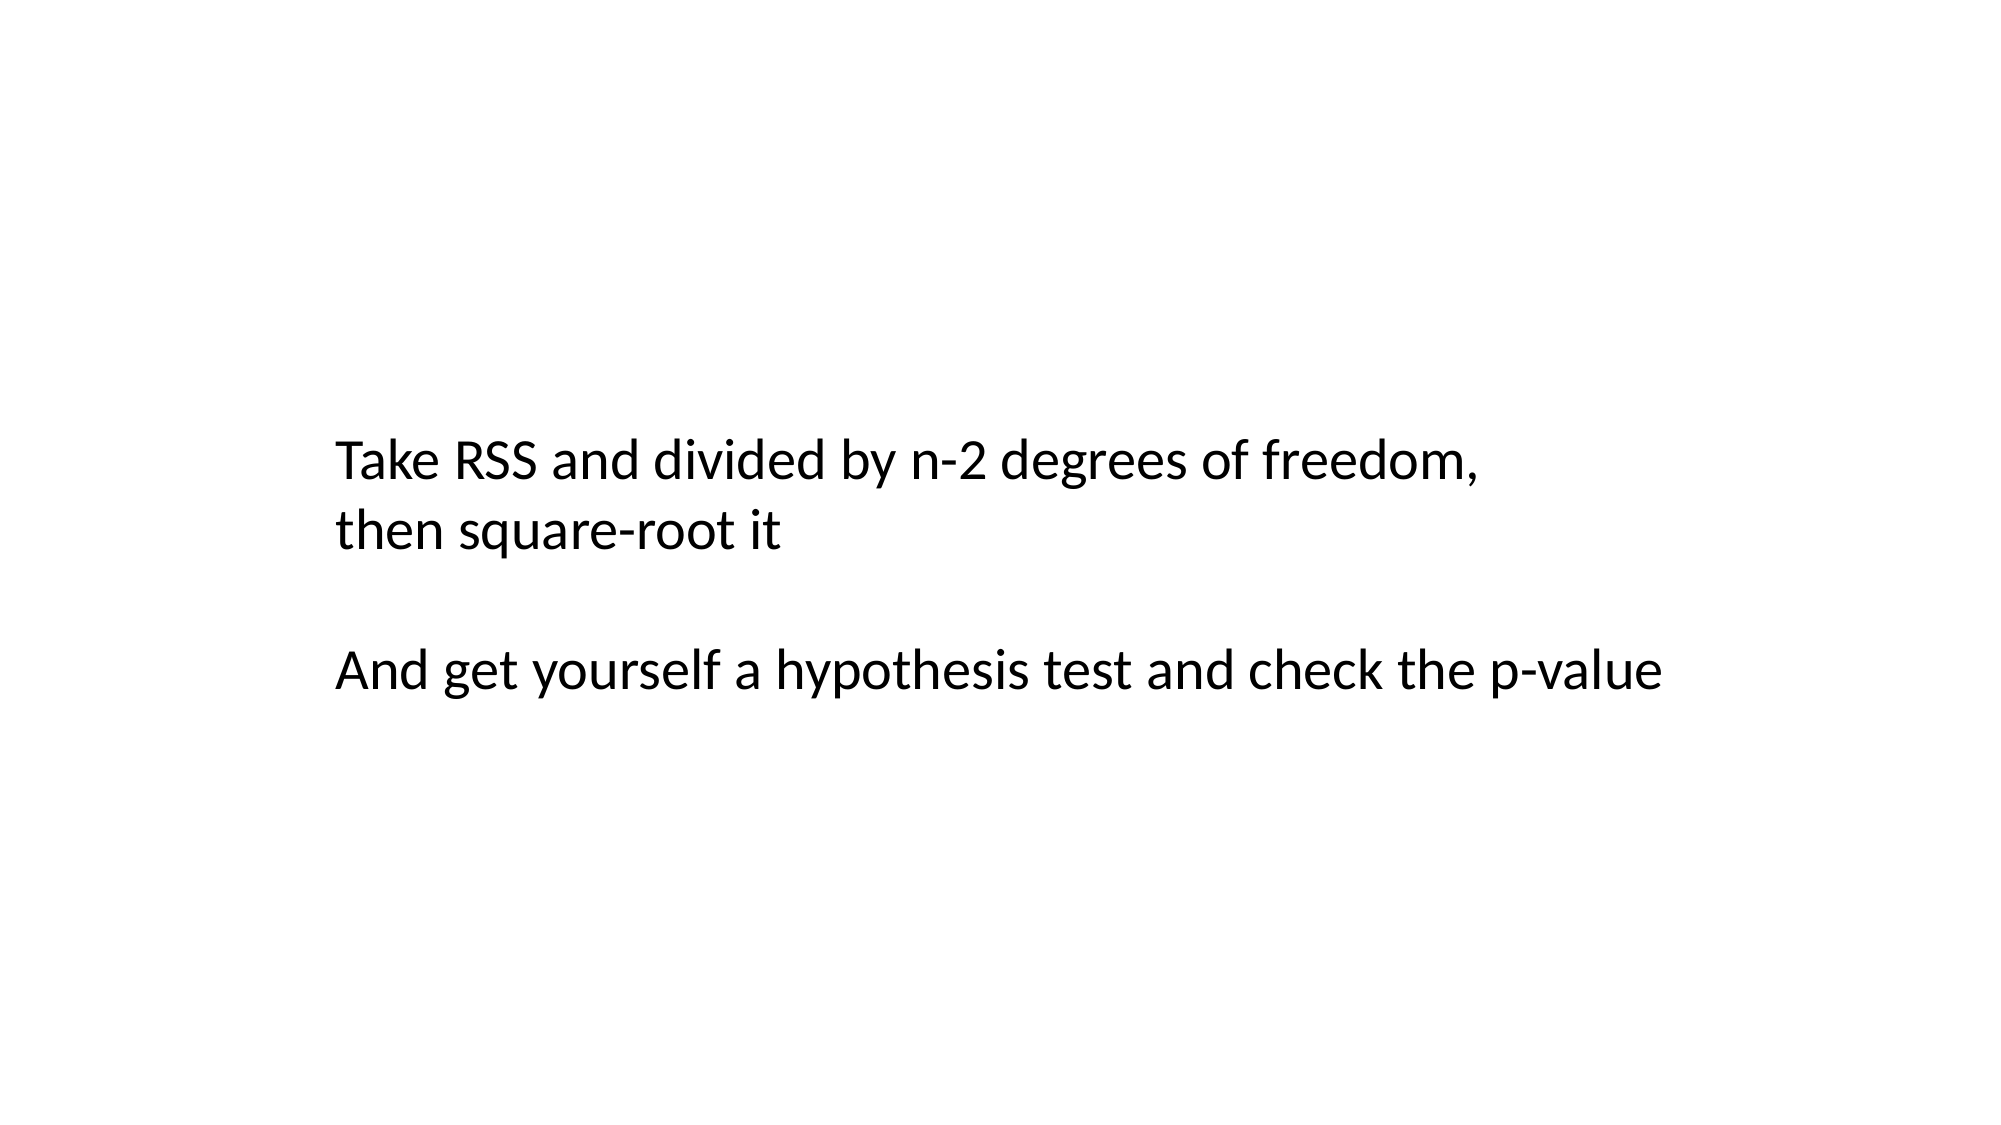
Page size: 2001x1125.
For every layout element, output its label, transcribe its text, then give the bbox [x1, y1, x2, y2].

text_box Take RSS and divided by n-2 degrees of freedom, then square-root it And get yourself a hypothesis test and check the p-value [320, 413, 1679, 709]
